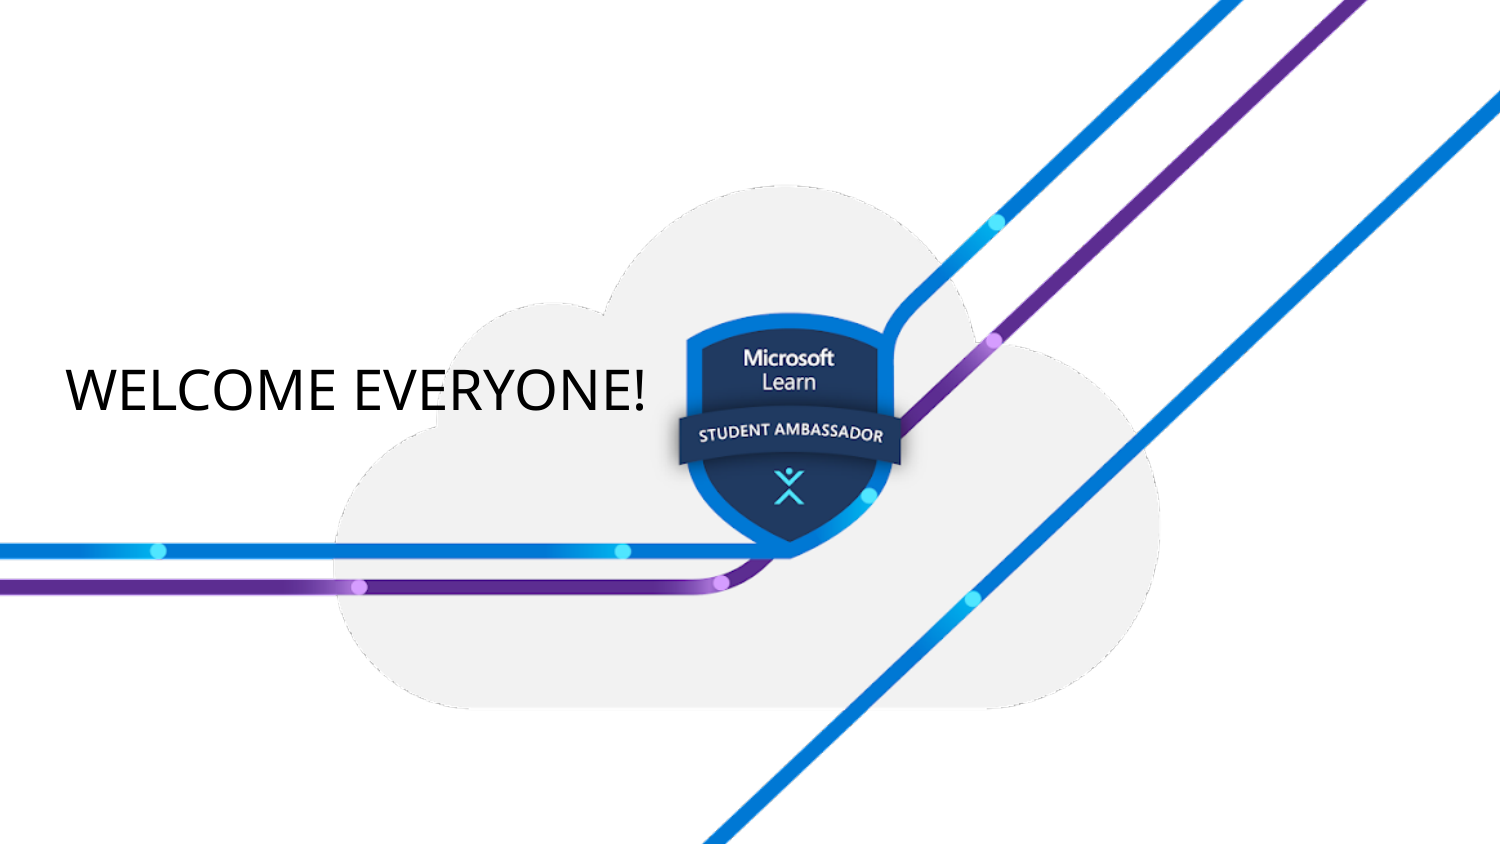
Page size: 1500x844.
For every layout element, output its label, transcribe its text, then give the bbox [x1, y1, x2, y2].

picture [0, 0, 1500, 844]
text_box WELCOME EVERYONE! [65, 353, 768, 422]
